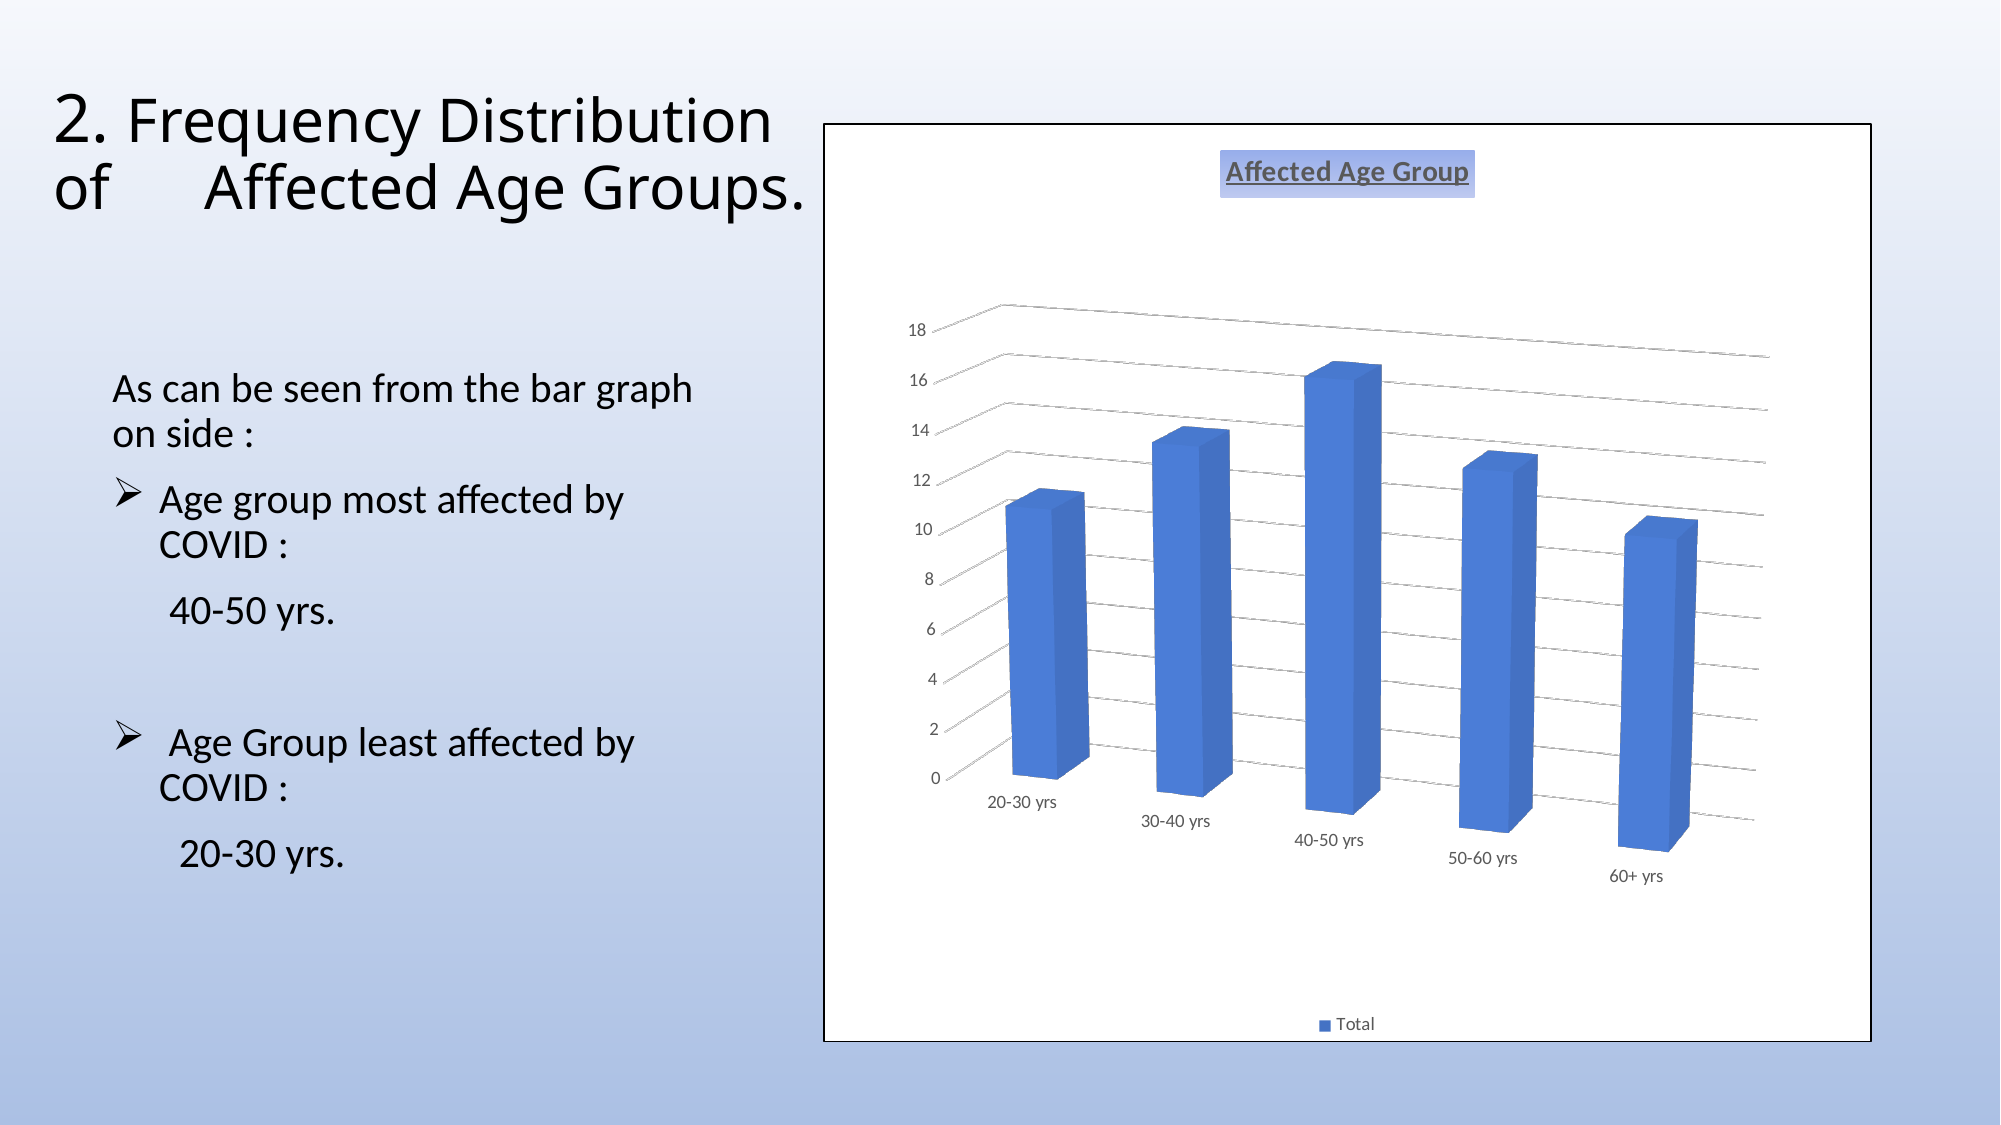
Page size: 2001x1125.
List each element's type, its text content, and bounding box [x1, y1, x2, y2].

title 2. Frequency Distribution of Affected Age Groups. [38, 32, 824, 230]
list As can be seen from the bar graph on side : Age group most affected by COVID : 40-50 yrs. Age Group least affected by COVID : 20-30 yrs. [97, 358, 743, 985]
chart [823, 123, 1872, 1043]
